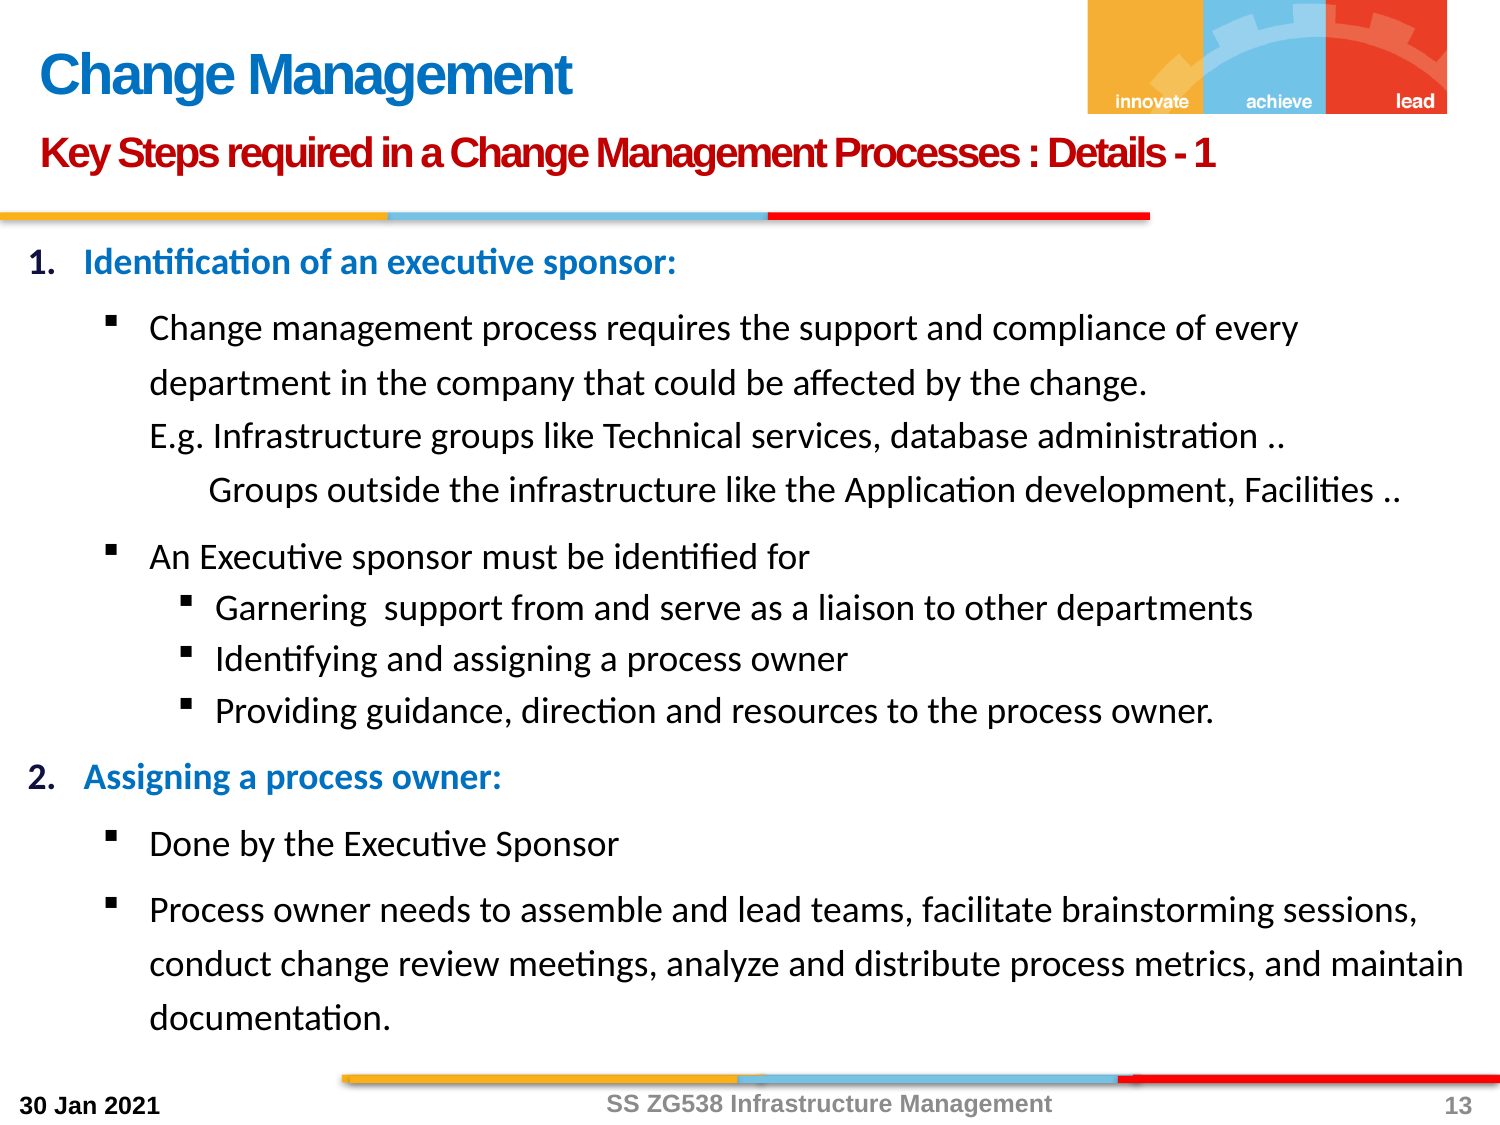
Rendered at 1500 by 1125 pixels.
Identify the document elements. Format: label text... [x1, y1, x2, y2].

list Identification of an executive sponsor: Change management process requires the support and compliance of every department in the company that could be affected by the change. E.g. Infrastructure groups like Technical services, database administration .. Groups outside the infrastructure like the Application development, Facilities .. An Executive sponsor must be identified for Garnering support from and serve as a liaison to other departments Identifying and assigning a process owner Providing guidance, direction and resources to the process owner. Assigning a process owner: Done by the Executive Sponsor Process owner needs to assemble and lead teams, facilitate brainstorming sessions, conduct change review meetings, analyze and distribute process metrics, and maintain documentation. [12, 220, 1488, 1077]
slide_number 13 [1137, 1074, 1488, 1125]
picture [1288, 0, 1448, 114]
list Change Management Key Steps required in a Change Management Processes : Details - 1 [24, 0, 1288, 213]
footer SS ZG538 Infrastructure Management [587, 1072, 1073, 1125]
